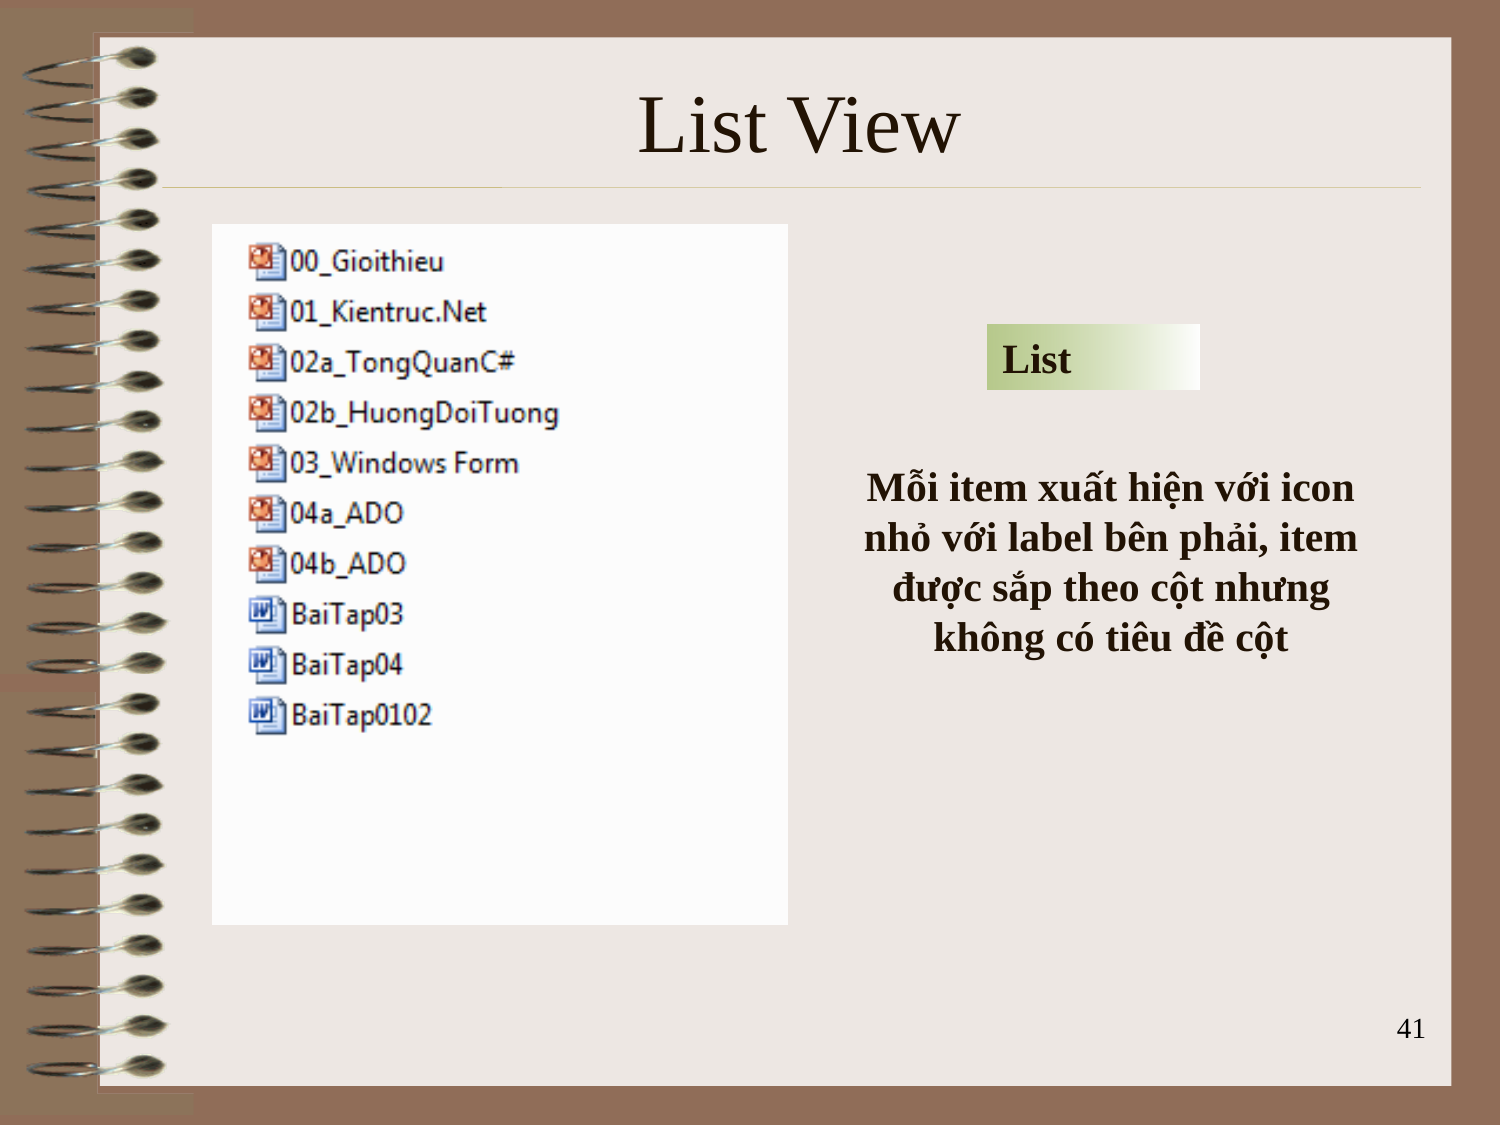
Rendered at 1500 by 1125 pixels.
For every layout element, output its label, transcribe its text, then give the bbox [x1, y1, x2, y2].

picture [0, 8, 194, 674]
text_box Mỗi item xuất hiện với icon nhỏ với label bên phải, item được sắp theo cột nhưng không có tiêu đề cột [847, 452, 1375, 668]
title List View [174, 62, 1425, 175]
slide_number 41 [1128, 1001, 1442, 1077]
picture [212, 224, 788, 925]
text_box List [987, 324, 1200, 390]
picture [0, 692, 194, 1115]
